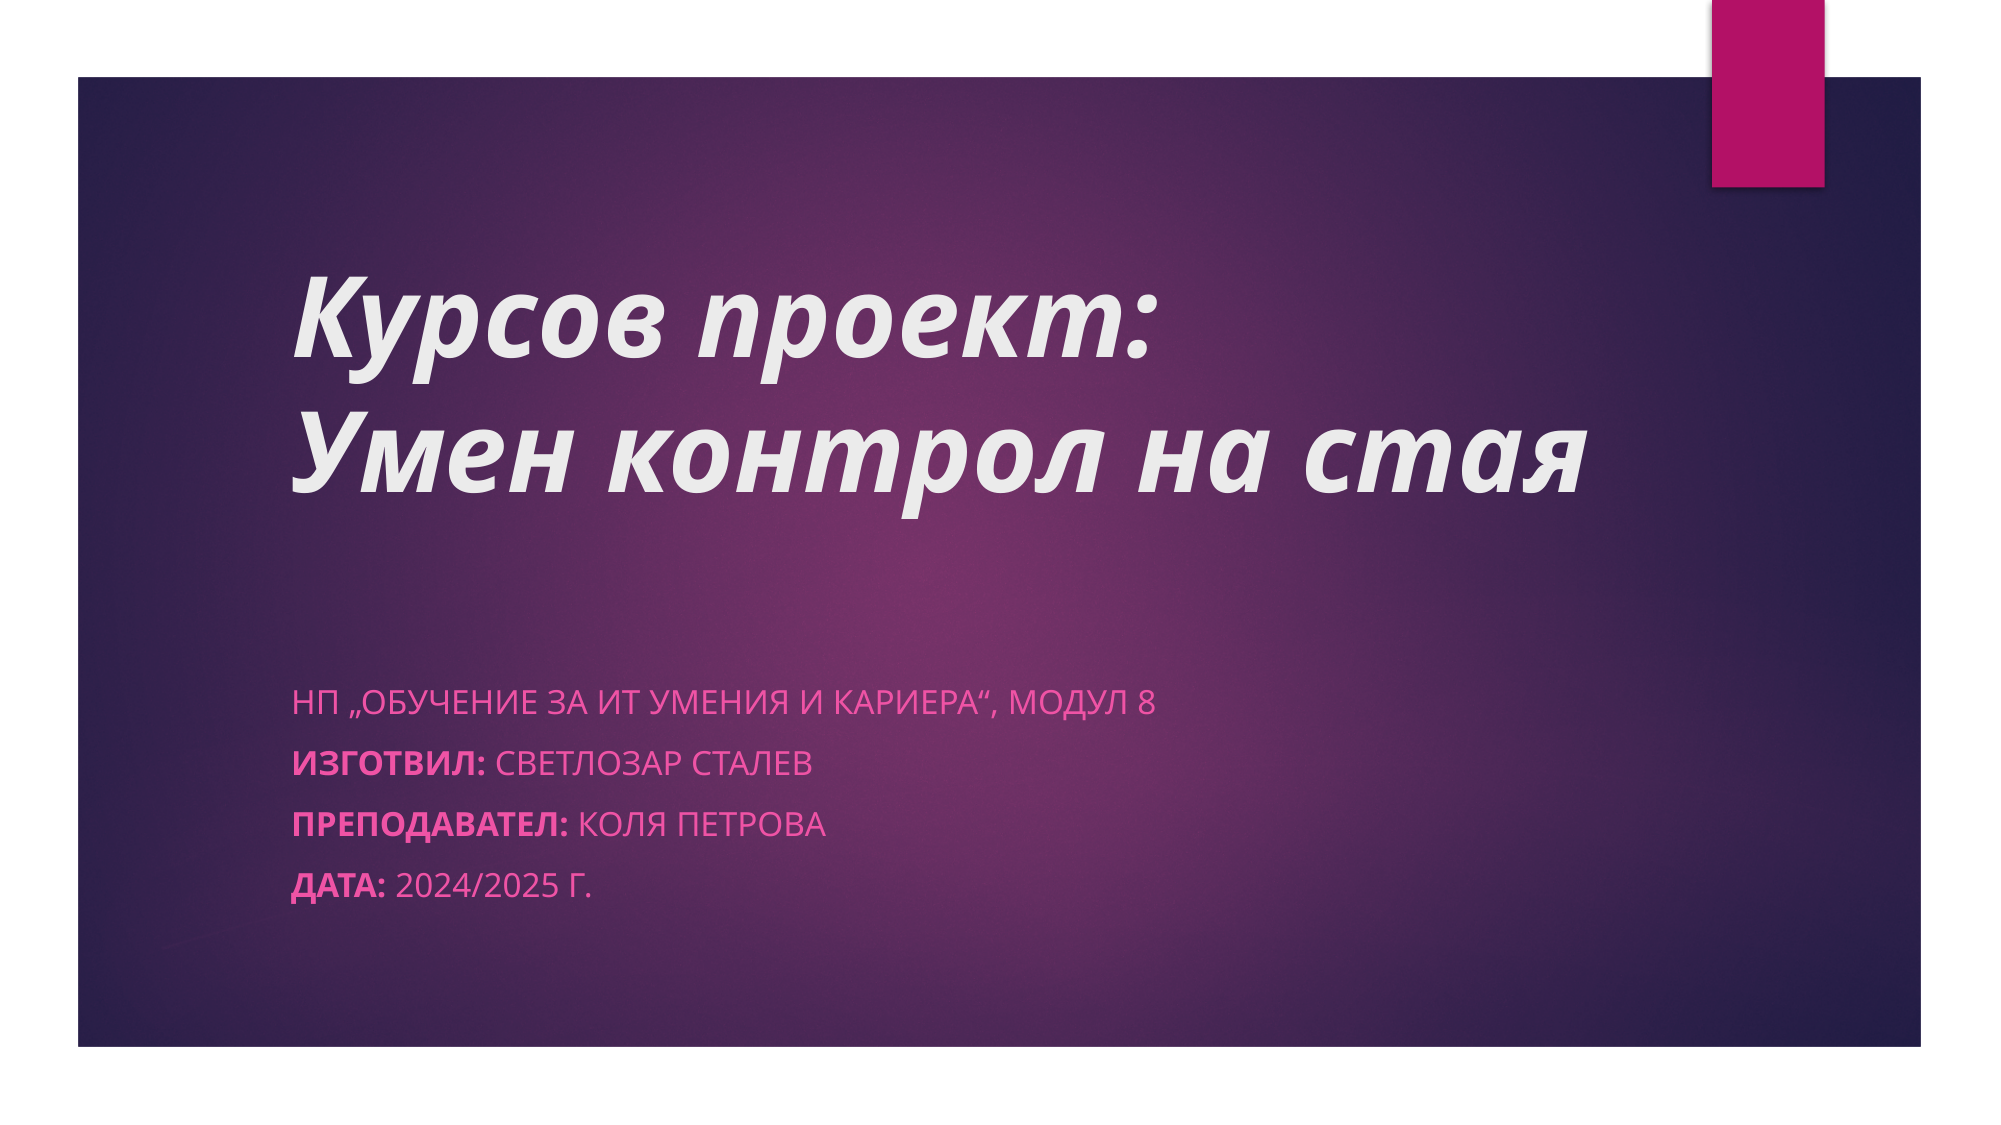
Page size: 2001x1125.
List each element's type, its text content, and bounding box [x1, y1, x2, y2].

title Курсов проект: Умен контрол на стая [276, 82, 1724, 523]
subtitle НП „Обучение за ИТ умения и кариера“, Модул 8 Изготвил: светлозар сталев Преподавател: Коля Петрова Дата: 2024/2025 г. [276, 674, 1739, 976]
